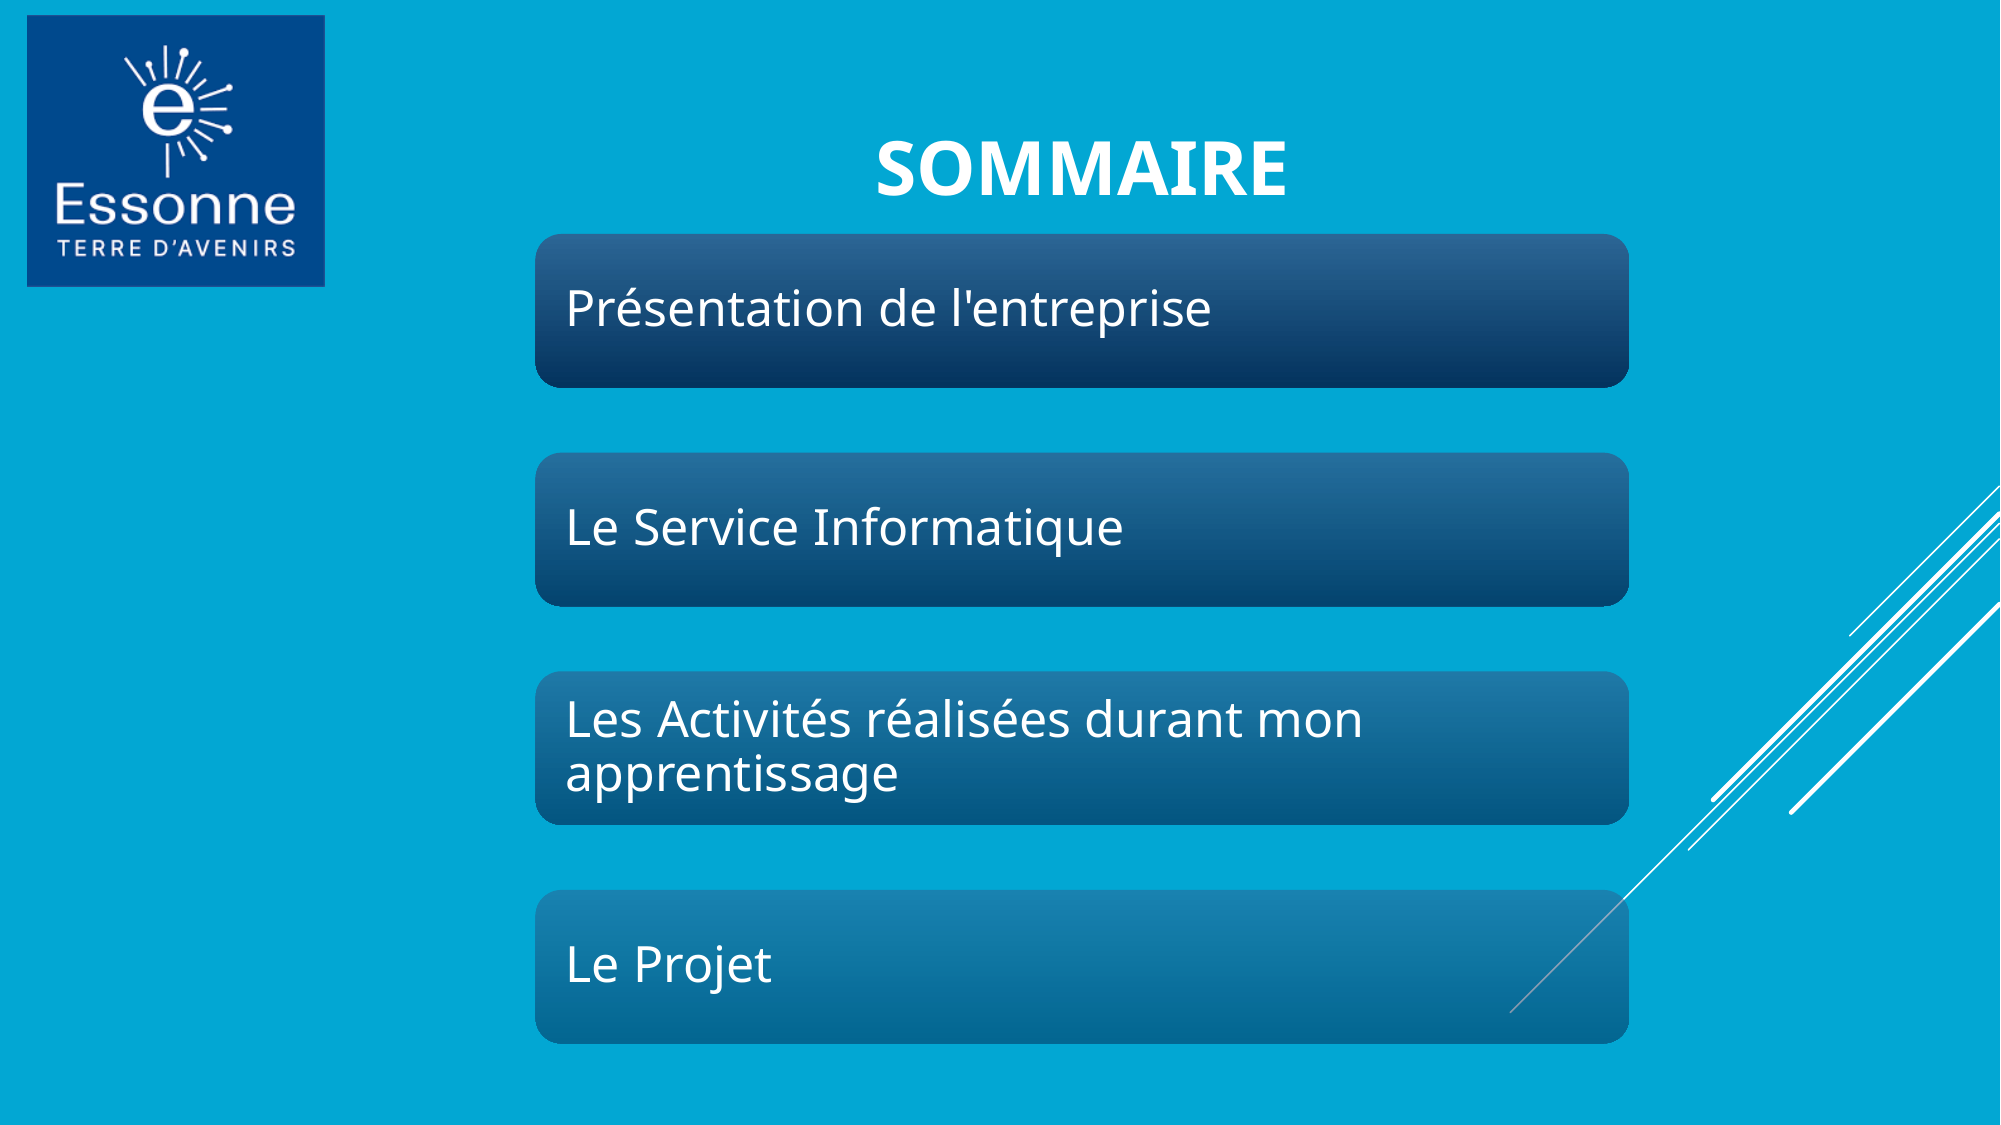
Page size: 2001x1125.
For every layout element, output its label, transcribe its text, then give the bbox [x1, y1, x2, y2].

picture [28, 16, 324, 286]
title Sommaire [382, 42, 1783, 290]
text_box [535, 233, 1630, 1045]
